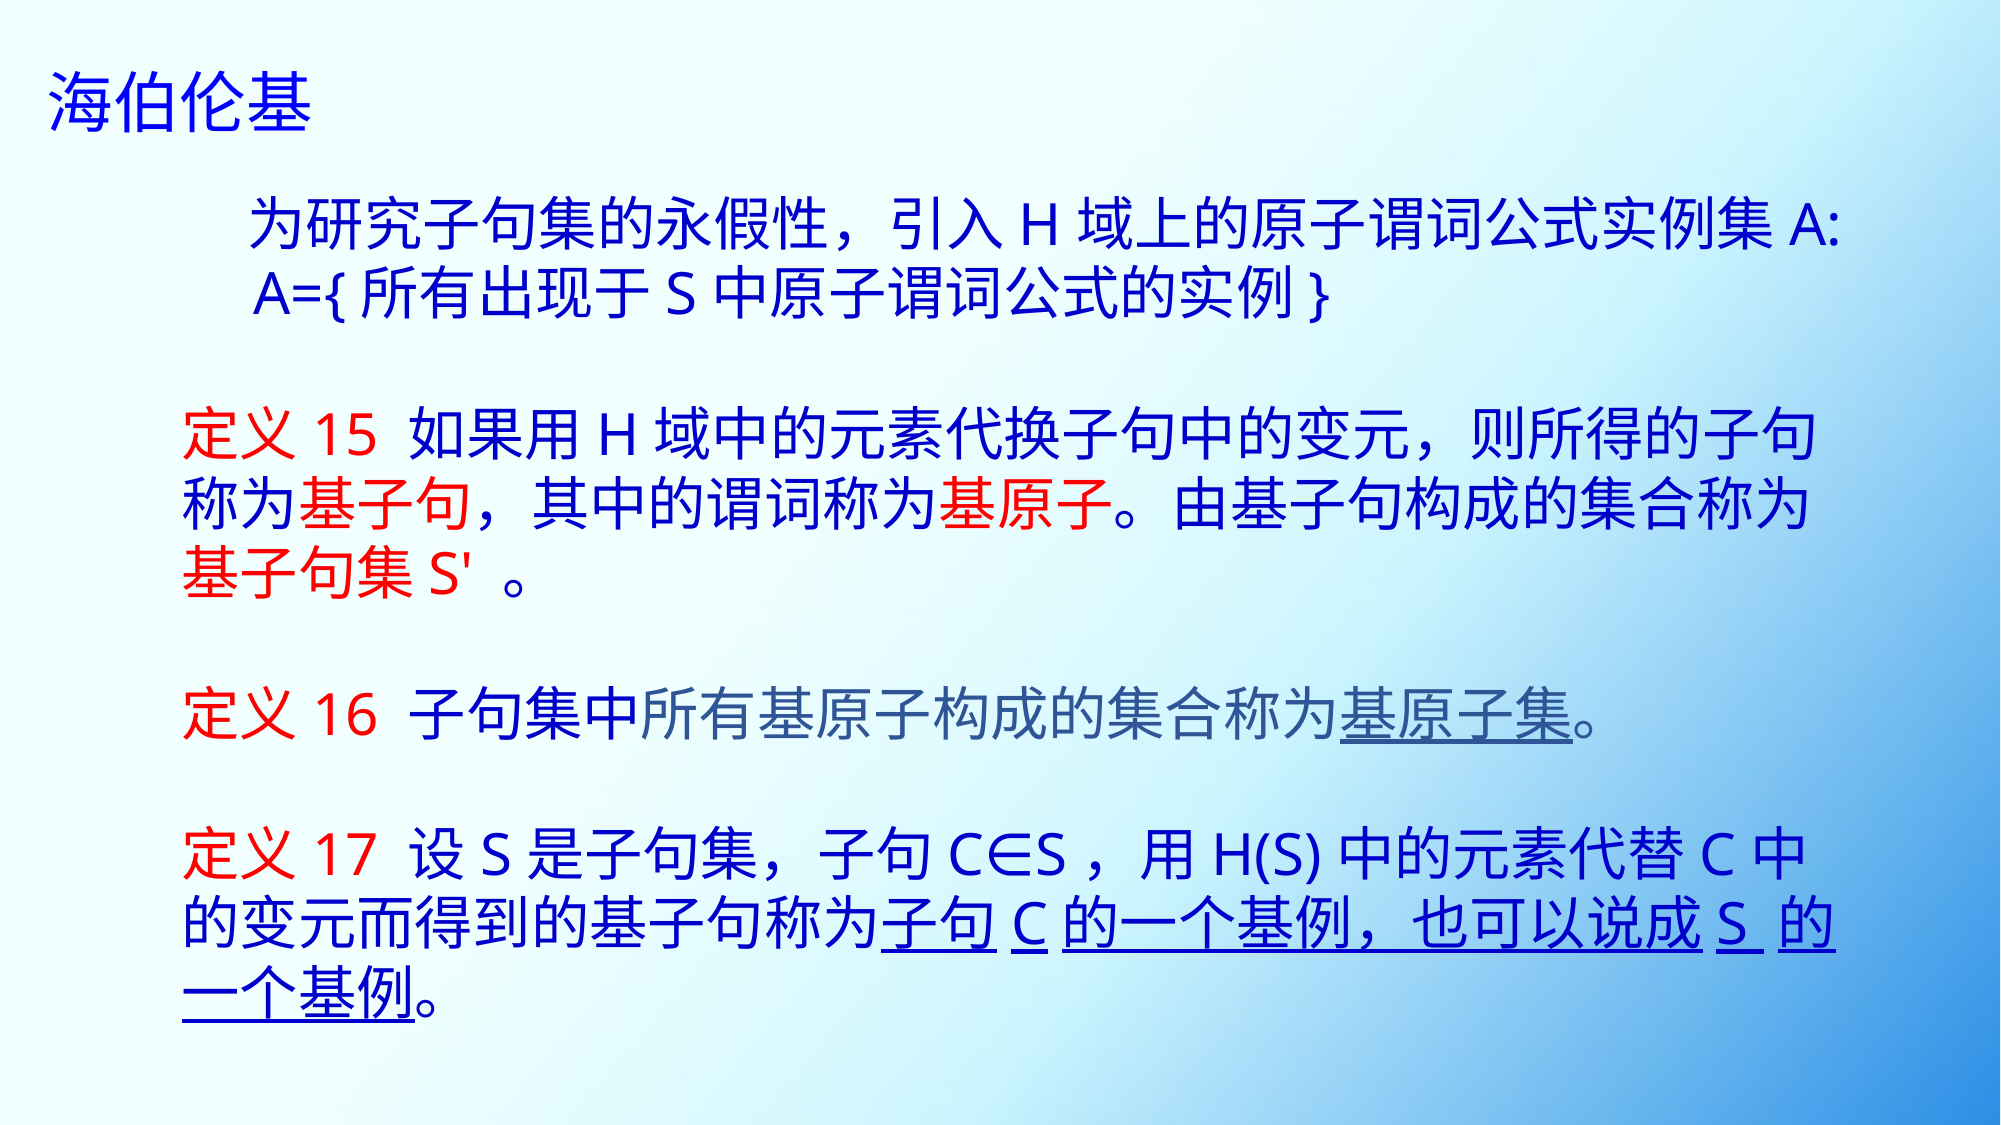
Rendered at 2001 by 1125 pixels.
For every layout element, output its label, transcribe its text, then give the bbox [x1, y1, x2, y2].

text_box 为研究子句集的永假性，引入H域上的原子谓词公式实例集A: A={所有出现于S中原子谓词公式的实例} 定义15 如果用H域中的元素代换子句中的变元，则所得的子句称为基子句，其中的谓词称为基原子。由基子句构成的集合称为基子句集S' 。 定义16 子句集中所有基原子构成的集合称为基原子集。 定义17 设S是子句集，子句C∈S，用H(S)中的元素代替C中的变元而得到的基子句称为子句C的一个基例，也可以说成S 的一个基例。 [166, 179, 1865, 1104]
title 海伯伦基 [31, 52, 1627, 159]
picture [0, 0, 2001, 1125]
